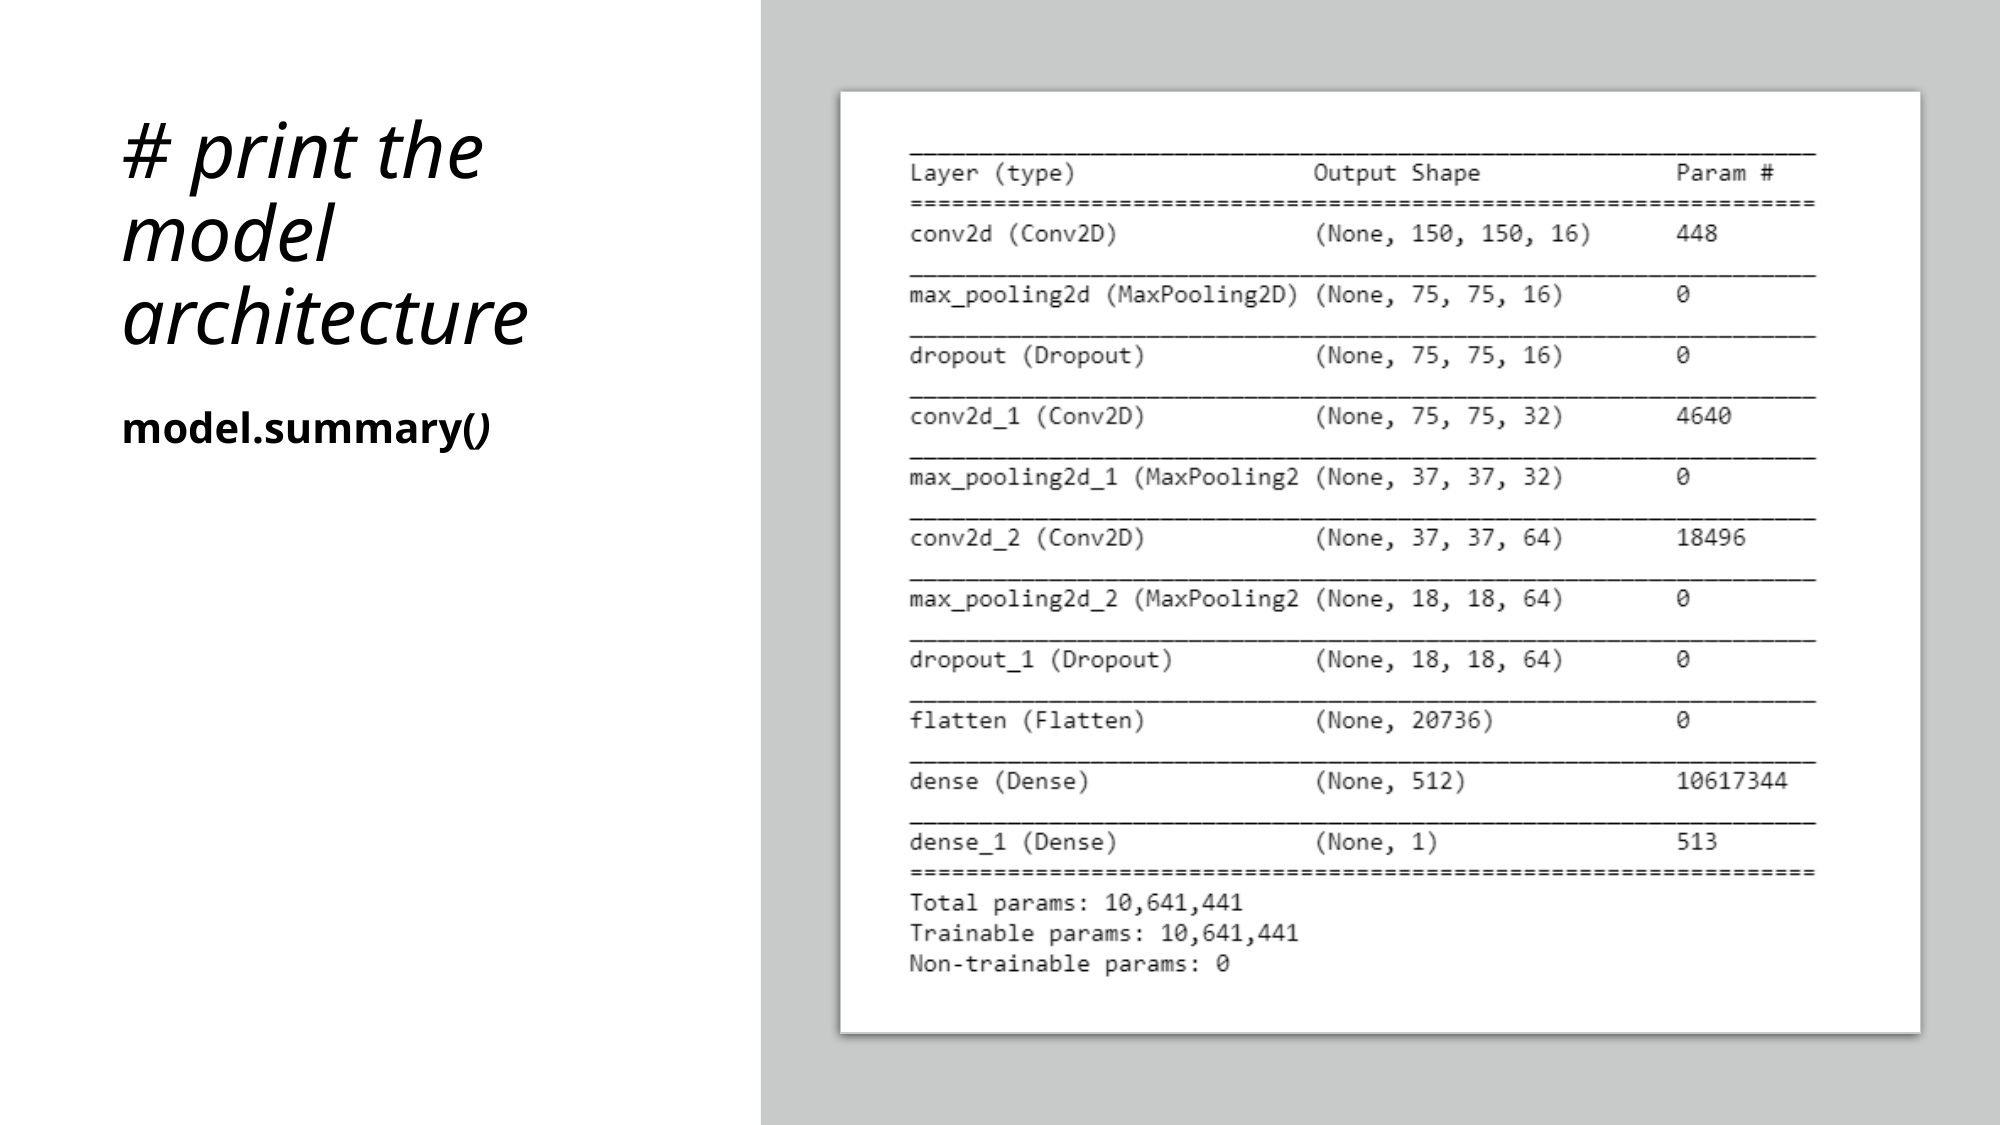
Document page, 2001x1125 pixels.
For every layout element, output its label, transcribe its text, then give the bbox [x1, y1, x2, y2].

title # print the model architecture [106, 103, 682, 370]
text_box [839, 90, 1922, 1034]
picture [889, 132, 1872, 992]
list model.summary() [106, 399, 682, 1021]
text_box [760, 0, 2000, 1125]
